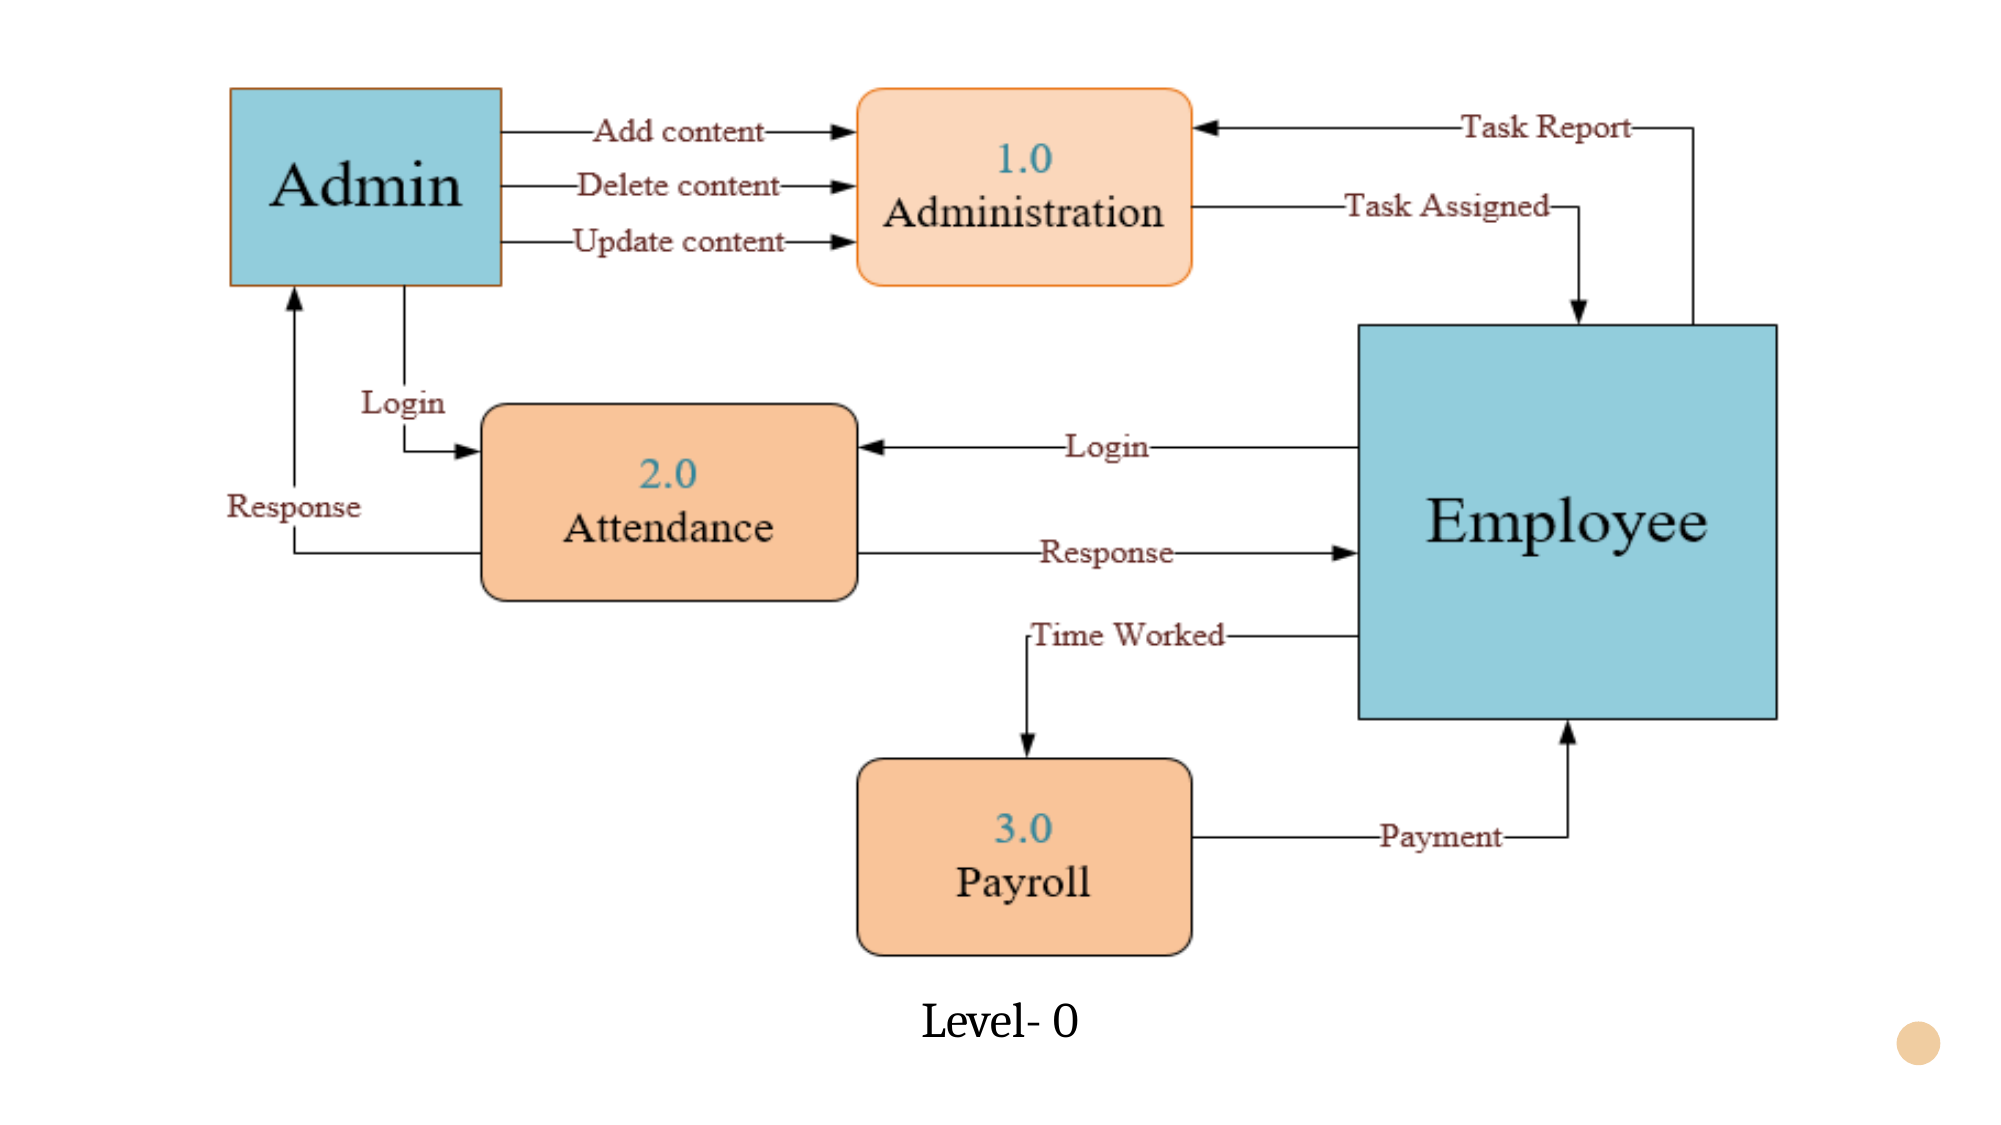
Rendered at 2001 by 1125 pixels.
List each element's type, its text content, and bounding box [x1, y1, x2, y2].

text_box Level- 0 [906, 980, 1094, 1055]
picture [173, 55, 1818, 980]
